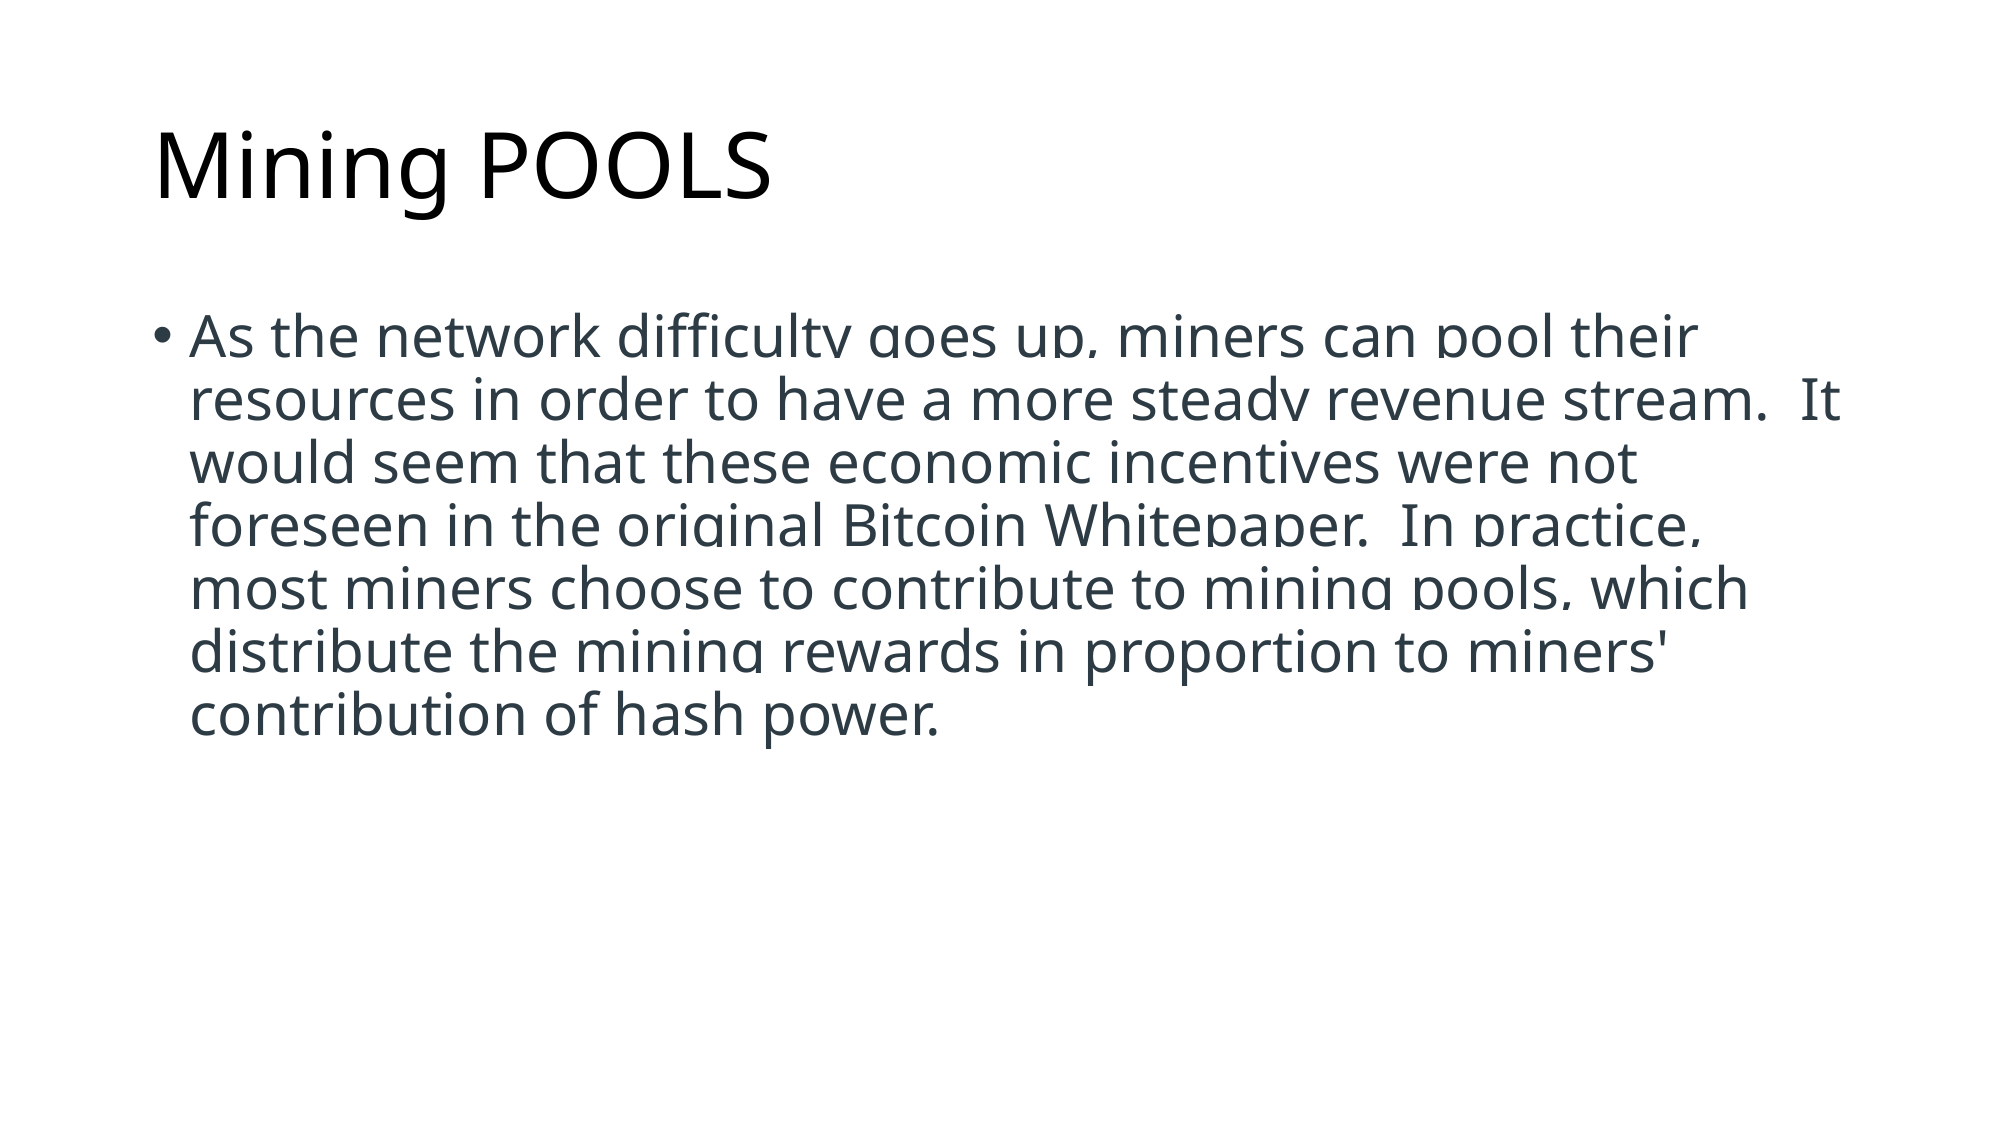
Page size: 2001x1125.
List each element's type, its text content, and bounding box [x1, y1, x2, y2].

list As the network difficulty goes up, miners can pool their resources in order to have a more steady revenue stream. It would seem that these economic incentives were not foreseen in the original Bitcoin Whitepaper. In practice, most miners choose to contribute to mining pools, which distribute the mining rewards in proportion to miners' contribution of hash power. [137, 299, 1863, 1014]
title Mining POOLS [137, 59, 1863, 278]
